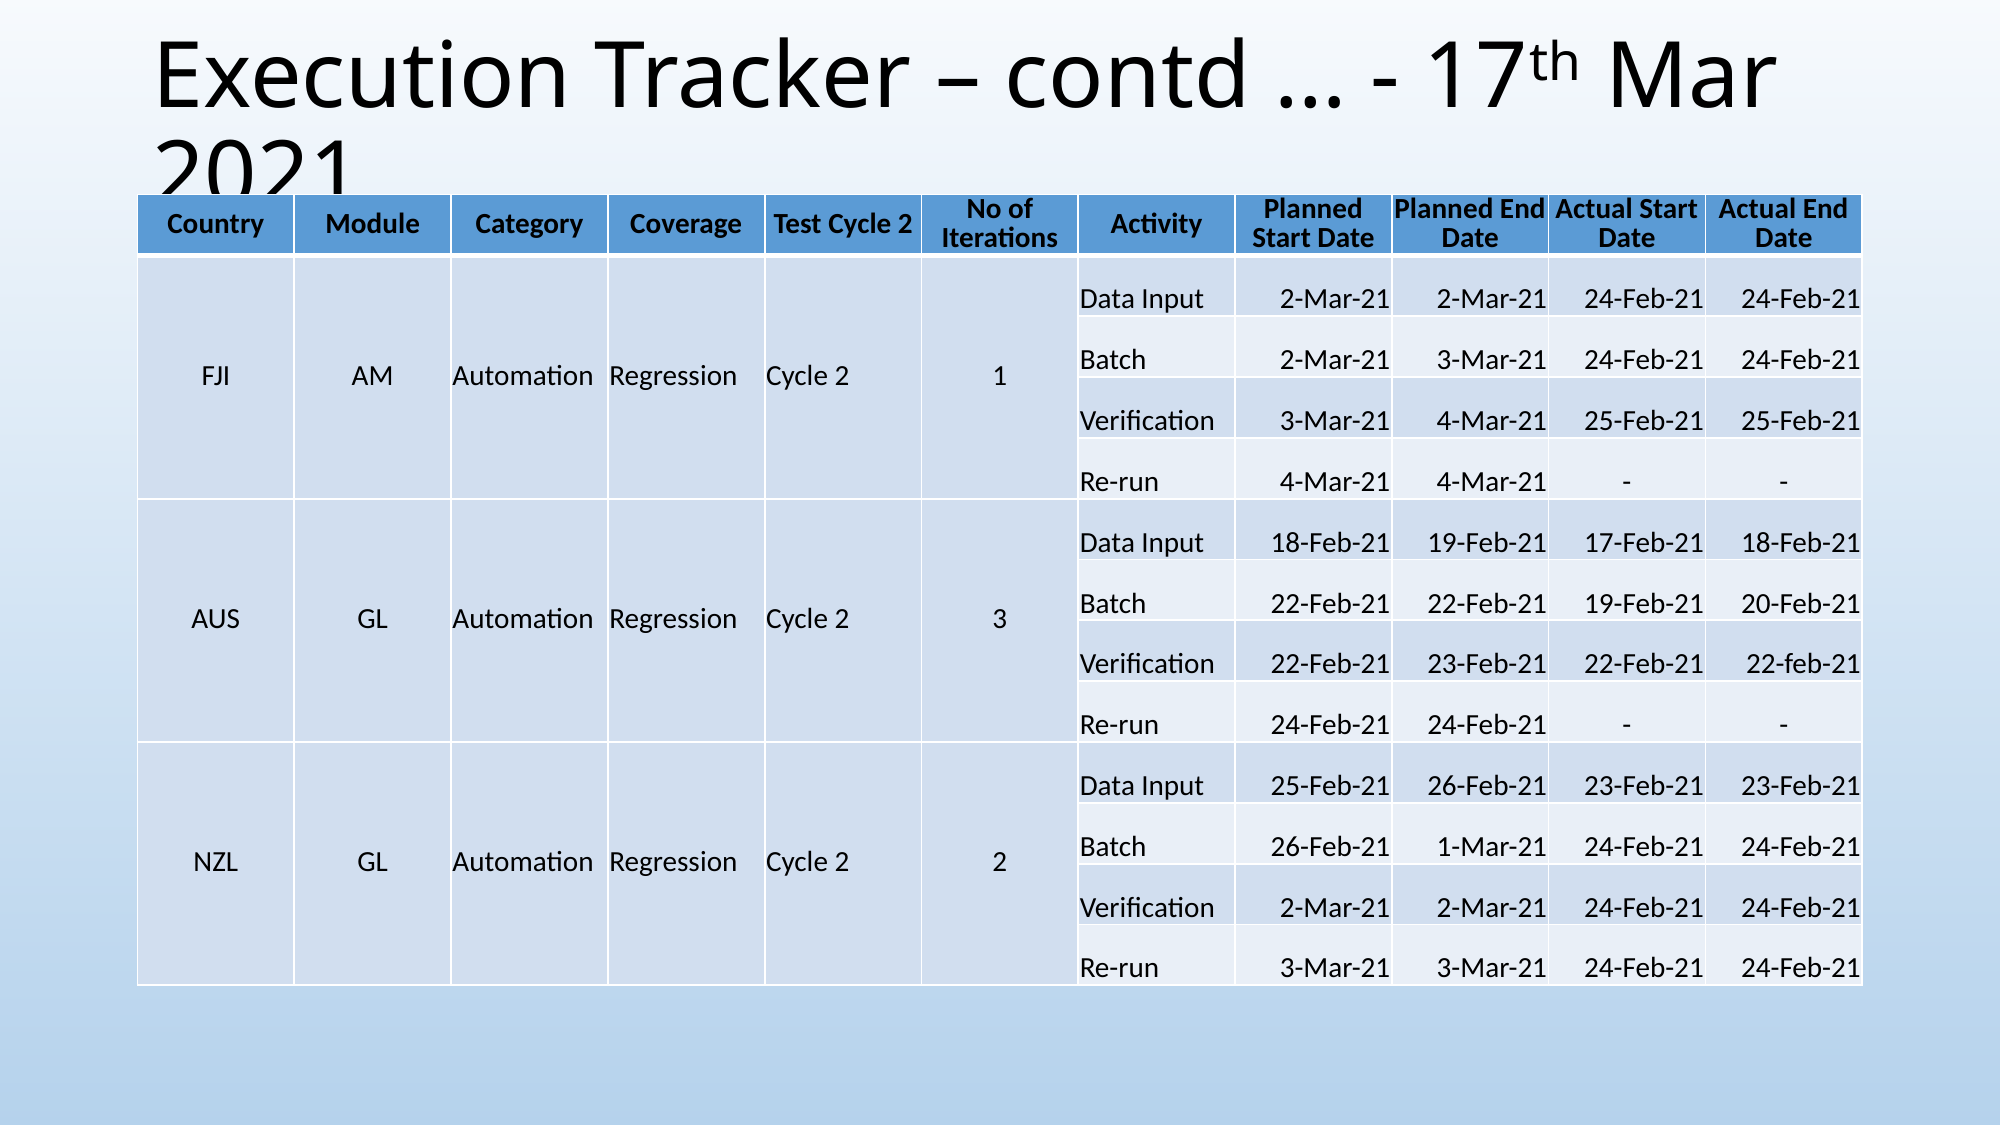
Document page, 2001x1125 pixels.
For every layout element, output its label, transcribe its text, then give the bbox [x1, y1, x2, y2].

table_cell 18-Feb-21 [1706, 500, 1861, 559]
table_cell 25-Feb-21 [1236, 743, 1391, 802]
table_cell FJI [138, 258, 293, 498]
table_cell 19-Feb-21 [1393, 500, 1548, 559]
table_cell 24-Feb-21 [1393, 682, 1548, 741]
table_header Actual End Date [1706, 195, 1861, 253]
table_cell 3-Mar-21 [1236, 925, 1391, 984]
table_cell 1-Mar-21 [1393, 804, 1548, 863]
table_cell Verification [1079, 378, 1234, 437]
table_cell 24-Feb-21 [1549, 925, 1705, 984]
table_cell Verification [1079, 621, 1234, 680]
table_cell - [1549, 682, 1705, 741]
table_cell 26-Feb-21 [1393, 743, 1548, 802]
table_cell 2-Mar-21 [1236, 317, 1391, 376]
table_header Activity [1079, 195, 1234, 253]
table_cell Batch [1079, 317, 1234, 376]
table_cell 24-Feb-21 [1706, 258, 1861, 315]
title Execution Tracker – contd … - 17th Mar 2021 [137, 59, 1863, 194]
table_cell Regression [609, 743, 764, 984]
table_cell 4-Mar-21 [1393, 439, 1548, 498]
table_cell 24-Feb-21 [1549, 804, 1705, 863]
table_cell Automation [452, 743, 607, 984]
table_cell NZL [138, 743, 293, 984]
table_cell Cycle 2 [766, 743, 921, 984]
table_cell Re-run [1079, 439, 1234, 498]
table_cell Batch [1079, 804, 1234, 863]
table_cell 2-Mar-21 [1236, 258, 1391, 315]
table_header Category [452, 195, 607, 253]
table_cell 24-Feb-21 [1236, 682, 1391, 741]
table_cell AM [295, 258, 450, 498]
table_cell 17-Feb-21 [1549, 500, 1705, 559]
table_cell 24-Feb-21 [1549, 317, 1705, 376]
table_header Coverage [609, 195, 764, 253]
table_cell Batch [1079, 560, 1234, 619]
table_cell 22-Feb-21 [1549, 621, 1705, 680]
table_cell 24-Feb-21 [1706, 865, 1861, 924]
table_header No of Iterations [922, 195, 1077, 253]
table_cell Automation [452, 258, 607, 498]
table_cell 4-Mar-21 [1393, 378, 1548, 437]
table_cell Data Input [1079, 258, 1234, 315]
table_cell - [1549, 439, 1705, 498]
table_header Planned End Date [1393, 195, 1548, 253]
table_cell 24-Feb-21 [1549, 865, 1705, 924]
table_header Actual Start Date [1549, 195, 1705, 253]
table_cell 3 [922, 500, 1077, 741]
table_header Module [295, 195, 450, 253]
table_cell AUS [138, 500, 293, 741]
table_cell Data Input [1079, 500, 1234, 559]
table_cell 26-Feb-21 [1236, 804, 1391, 863]
table_cell 22-Feb-21 [1393, 560, 1548, 619]
table_cell 25-Feb-21 [1706, 378, 1861, 437]
table_cell Cycle 2 [766, 500, 921, 741]
table_cell Verification [1079, 865, 1234, 924]
table_cell - [1706, 682, 1861, 741]
table_cell Re-run [1079, 682, 1234, 741]
table_cell 22-Feb-21 [1236, 621, 1391, 680]
table_header Test Cycle 2 [766, 195, 921, 253]
table_cell GL [295, 743, 450, 984]
table_header Country [138, 195, 293, 253]
table_header Planned Start Date [1236, 195, 1391, 253]
table_cell Re-run [1079, 925, 1234, 984]
table_cell 3-Mar-21 [1236, 378, 1391, 437]
table_cell - [1706, 439, 1861, 498]
table_cell 2-Mar-21 [1393, 865, 1548, 924]
table_cell 4-Mar-21 [1236, 439, 1391, 498]
table_cell 23-Feb-21 [1549, 743, 1705, 802]
table_cell 20-Feb-21 [1706, 560, 1861, 619]
table_cell 24-Feb-21 [1549, 258, 1705, 315]
table_cell 2-Mar-21 [1236, 865, 1391, 924]
table_cell 19-Feb-21 [1549, 560, 1705, 619]
table_cell 2 [922, 743, 1077, 984]
table_cell 22-feb-21 [1706, 621, 1861, 680]
table_cell Automation [452, 500, 607, 741]
table_cell 3-Mar-21 [1393, 925, 1548, 984]
table_cell Data Input [1079, 743, 1234, 802]
table_cell 23-Feb-21 [1393, 621, 1548, 680]
table_cell 24-Feb-21 [1706, 925, 1861, 984]
table_cell 24-Feb-21 [1706, 804, 1861, 863]
table_cell 24-Feb-21 [1706, 317, 1861, 376]
table_cell GL [295, 500, 450, 741]
table_cell 18-Feb-21 [1236, 500, 1391, 559]
table_cell 22-Feb-21 [1236, 560, 1391, 619]
table_cell Cycle 2 [766, 258, 921, 498]
table_cell Regression [609, 258, 764, 498]
table_cell 3-Mar-21 [1393, 317, 1548, 376]
table_cell 1 [922, 258, 1077, 498]
table_cell 25-Feb-21 [1549, 378, 1705, 437]
table_cell 23-Feb-21 [1706, 743, 1861, 802]
table_cell 2-Mar-21 [1393, 258, 1548, 315]
table_cell Regression [609, 500, 764, 741]
